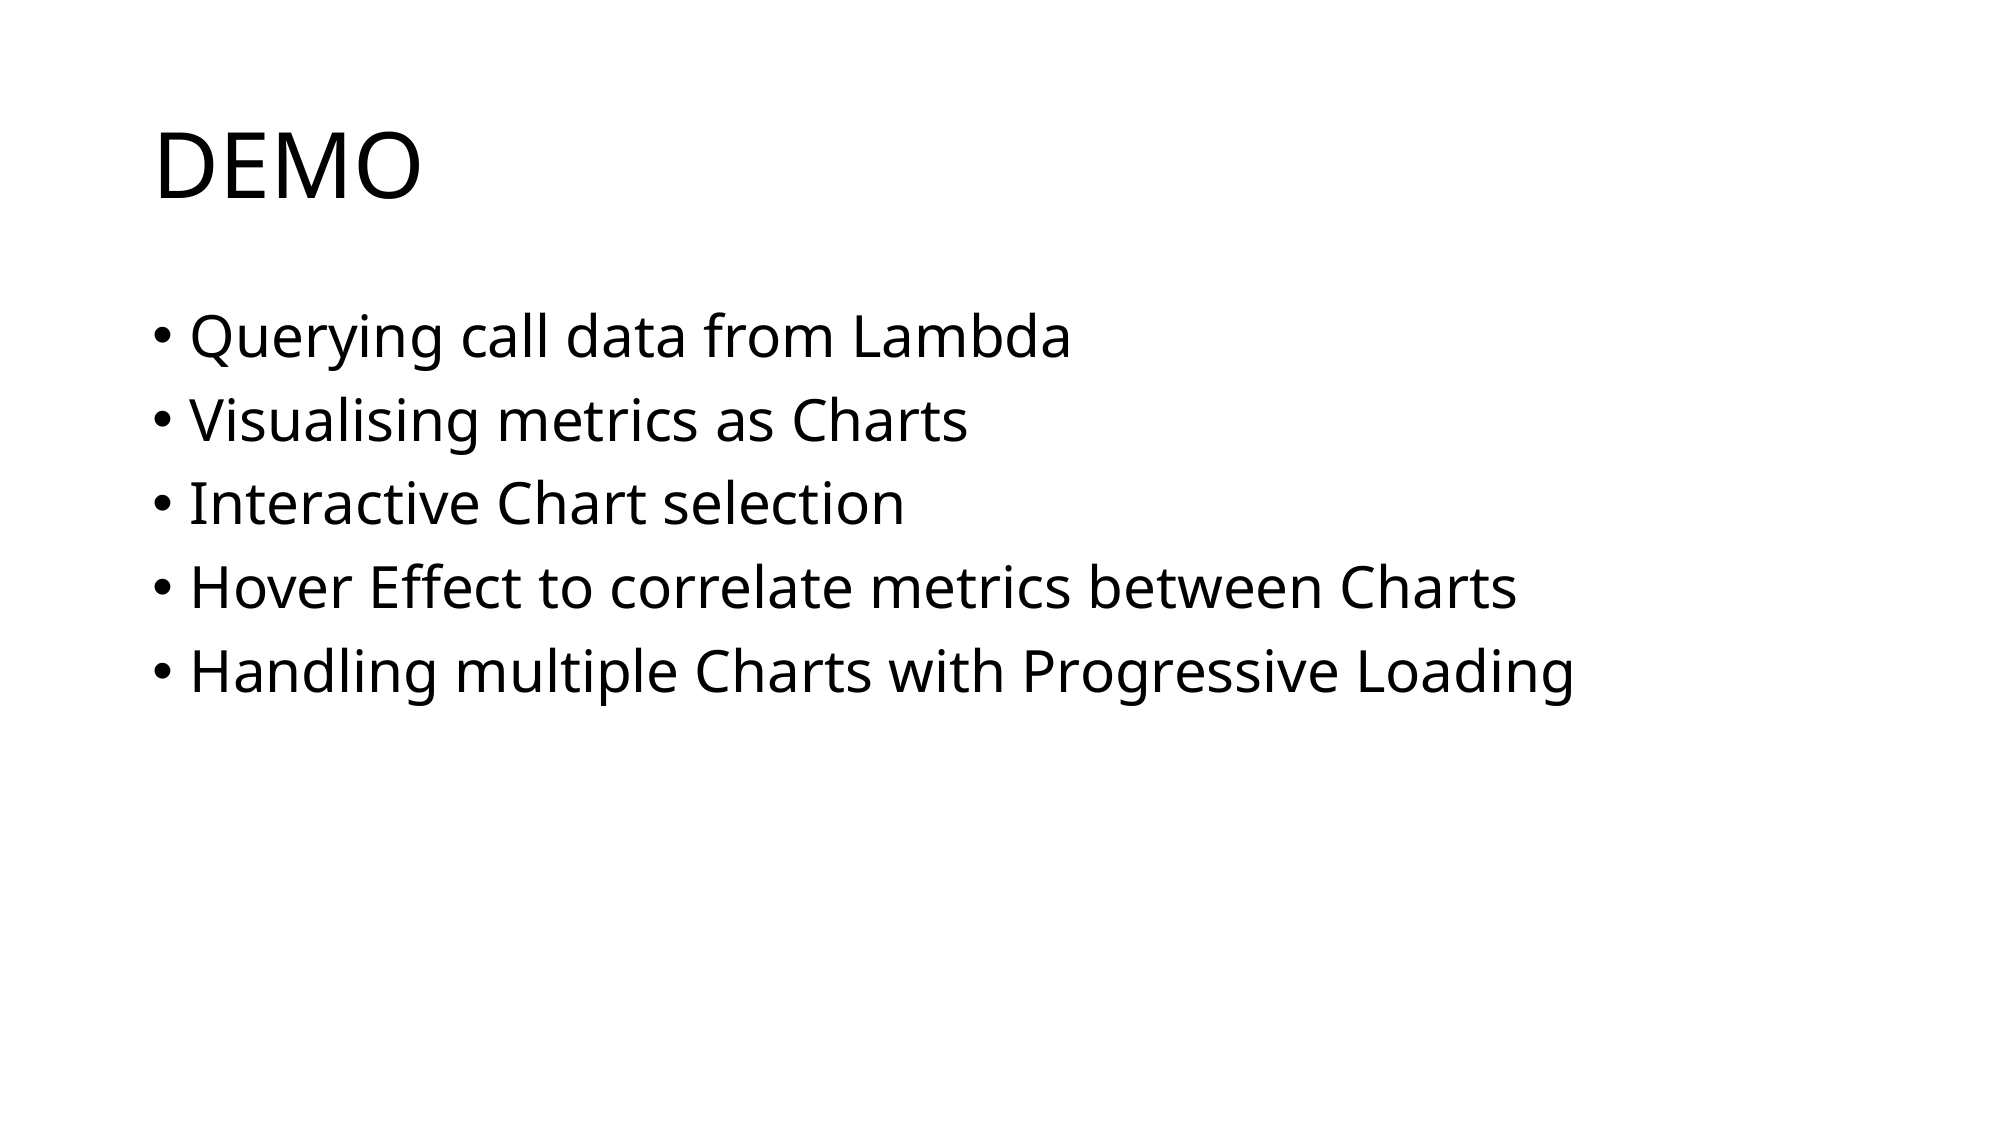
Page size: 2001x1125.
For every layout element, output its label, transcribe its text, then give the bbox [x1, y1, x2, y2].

title DEMO [137, 59, 1863, 278]
list Querying call data from Lambda Visualising metrics as Charts Interactive Chart selection Hover Effect to correlate metrics between Charts Handling multiple Charts with Progressive Loading [137, 299, 1863, 1014]
